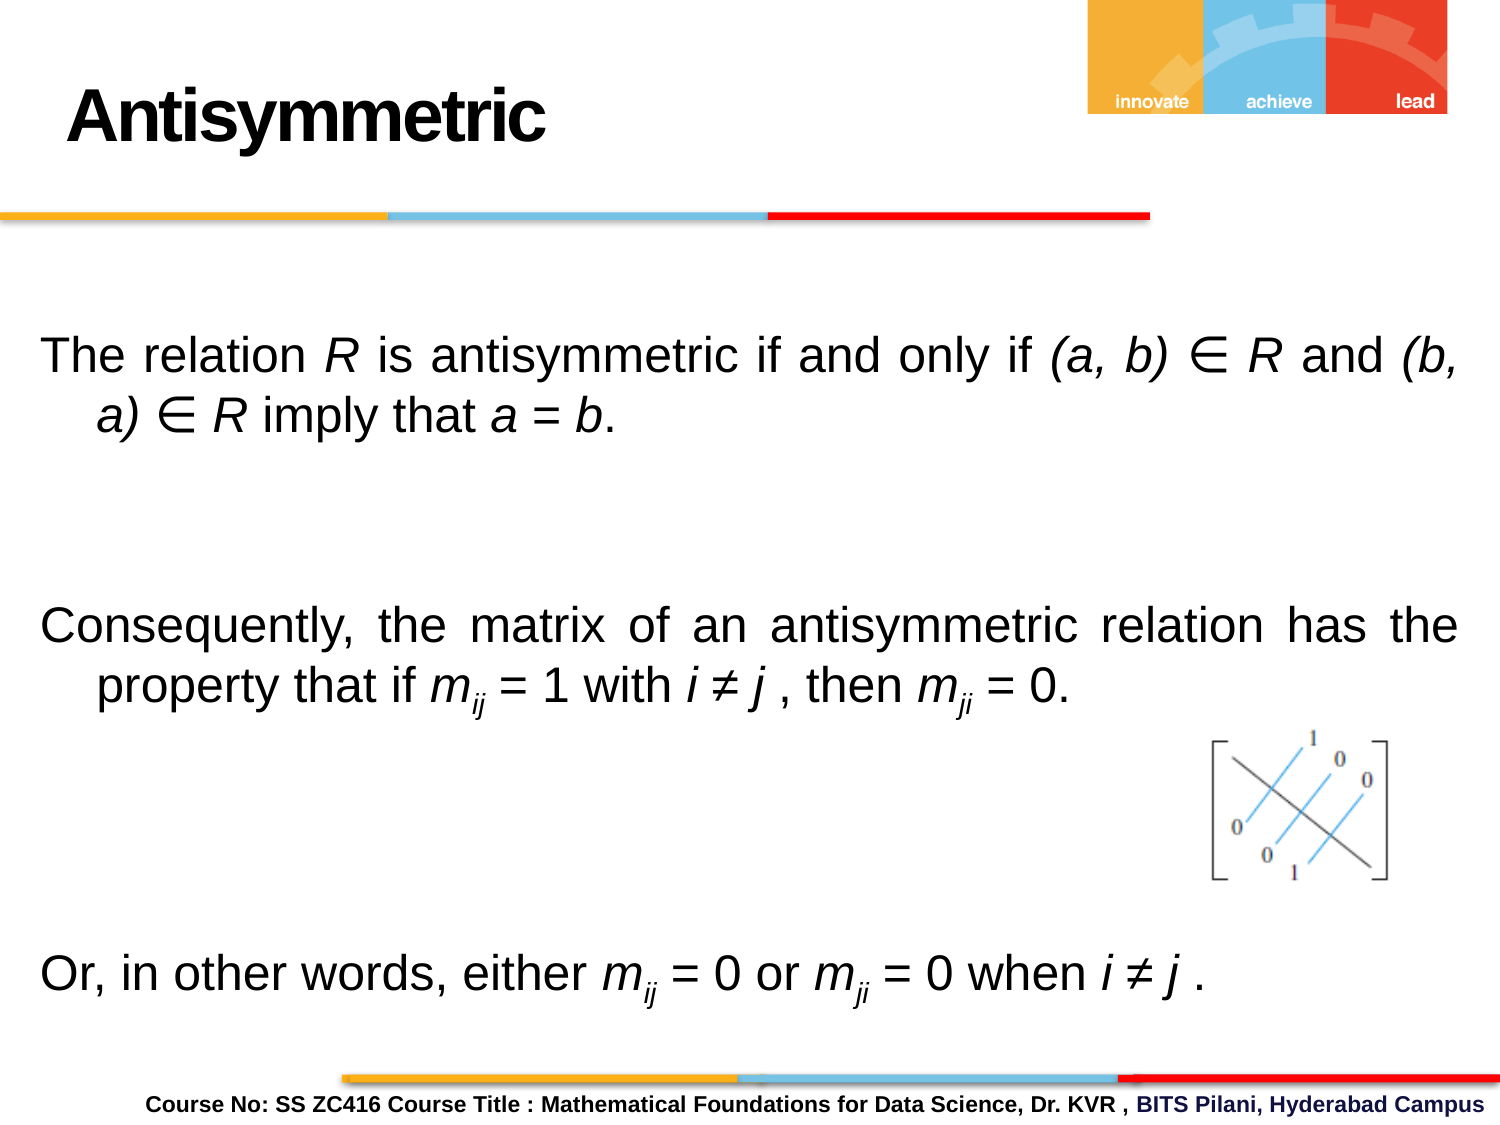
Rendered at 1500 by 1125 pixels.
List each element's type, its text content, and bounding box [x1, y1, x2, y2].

picture [1199, 699, 1428, 904]
picture [1087, 0, 1448, 114]
list Antisymmetric [50, 24, 1088, 213]
list The relation R is antisymmetric if and only if (a, b) ∈ R and (b, a) ∈ R imply that a = b. Consequently, the matrix of an antisymmetric relation has the property that if mij = 1 with i ≠ j , then mji = 0. Or, in other words, either mij = 0 or mji = 0 when i ≠ j . [24, 245, 1475, 1050]
